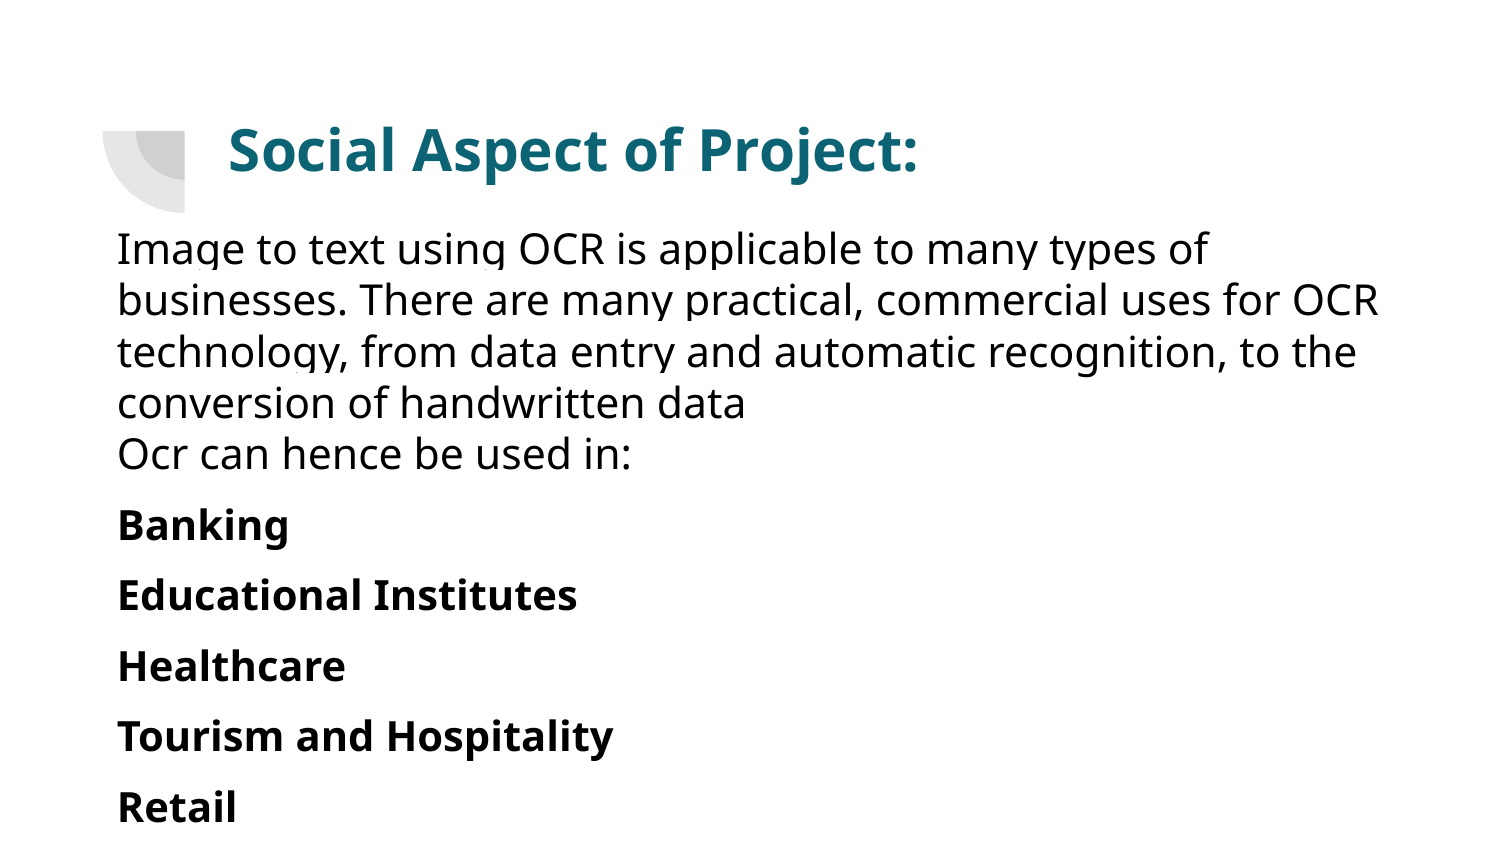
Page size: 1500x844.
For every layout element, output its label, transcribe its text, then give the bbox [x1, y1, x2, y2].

title Social Aspect of Project: [213, 98, 1368, 206]
text_box Image to text using OCR is applicable to many types of businesses. There are many practical, commercial uses for OCR technology, from data entry and automatic recognition, to the conversion of handwritten data Ocr can hence be used in: Banking Educational Institutes Healthcare Tourism and Hospitality Retail [101, 206, 1398, 844]
